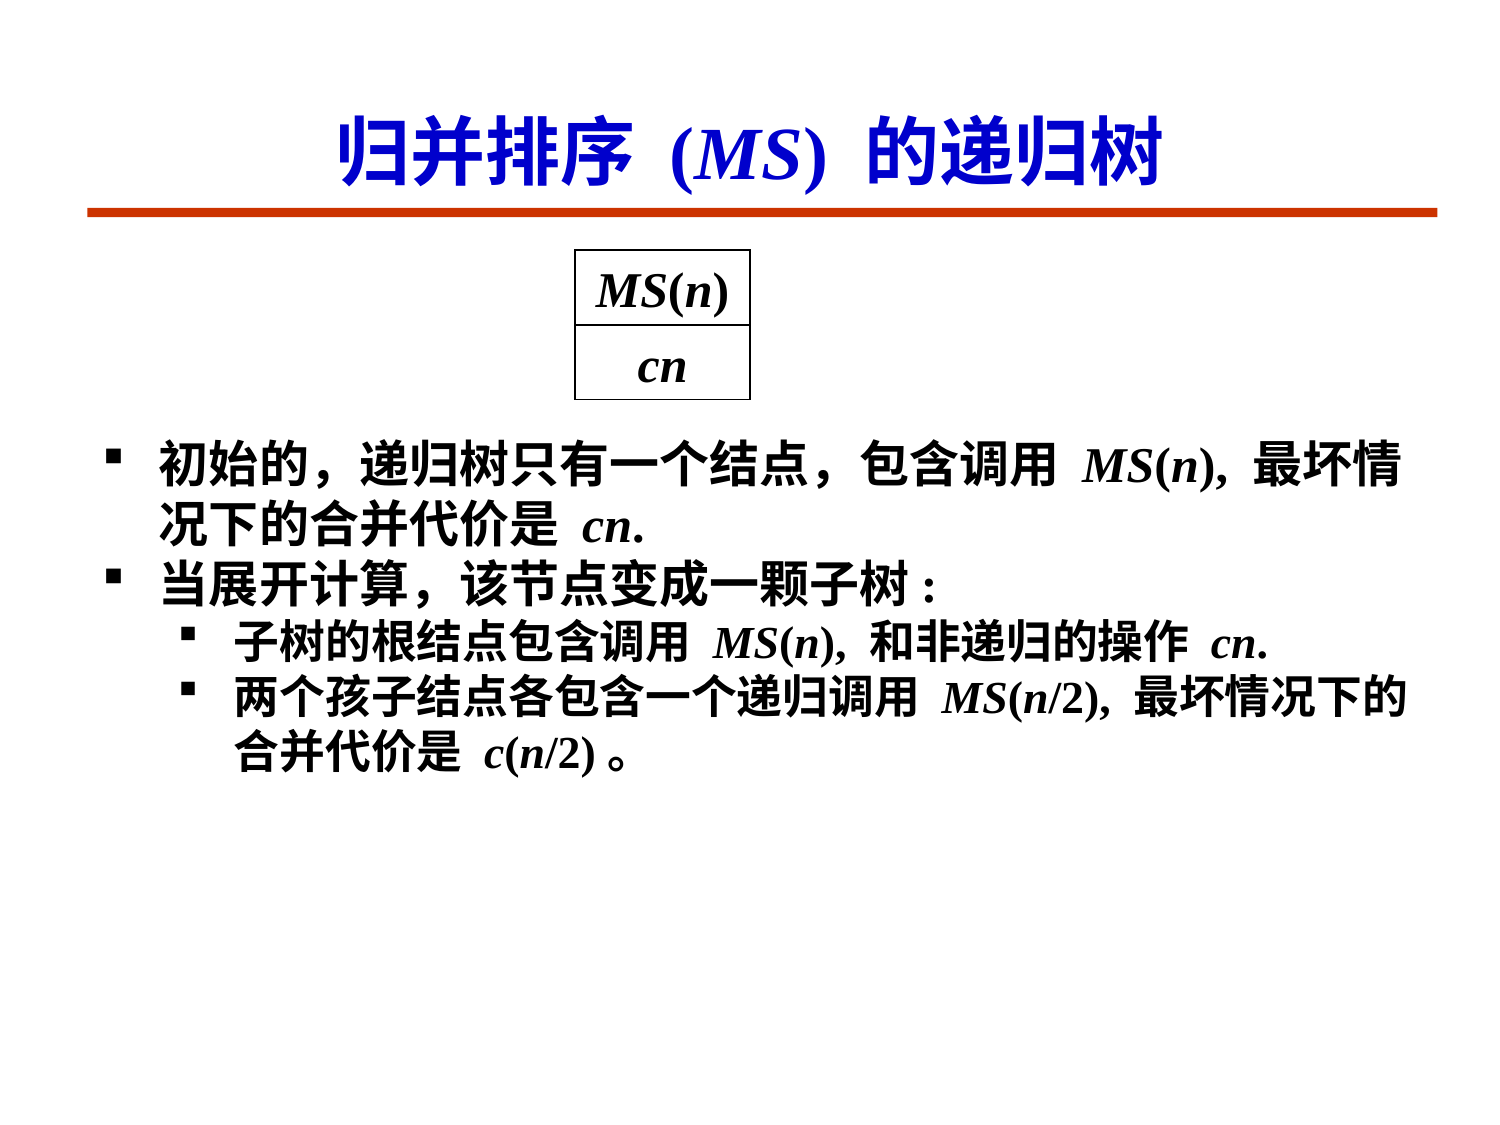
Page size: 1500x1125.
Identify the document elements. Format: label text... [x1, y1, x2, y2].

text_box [574, 249, 751, 402]
text_box 初始的，递归树只有一个结点，包含调用 MS(n), 最坏情况下的合并代价是 cn. 当展开计算，该节点变成一颗子树: 子树的根结点包含调用 MS(n), 和非递归的操作 cn. 两个孩子结点各包含一个递归调用 MS(n/2), 最坏情况下的合并代价是 c(n/2)。 [87, 425, 1425, 786]
title 归并排序 (MS) 的递归树 [112, 99, 1388, 200]
